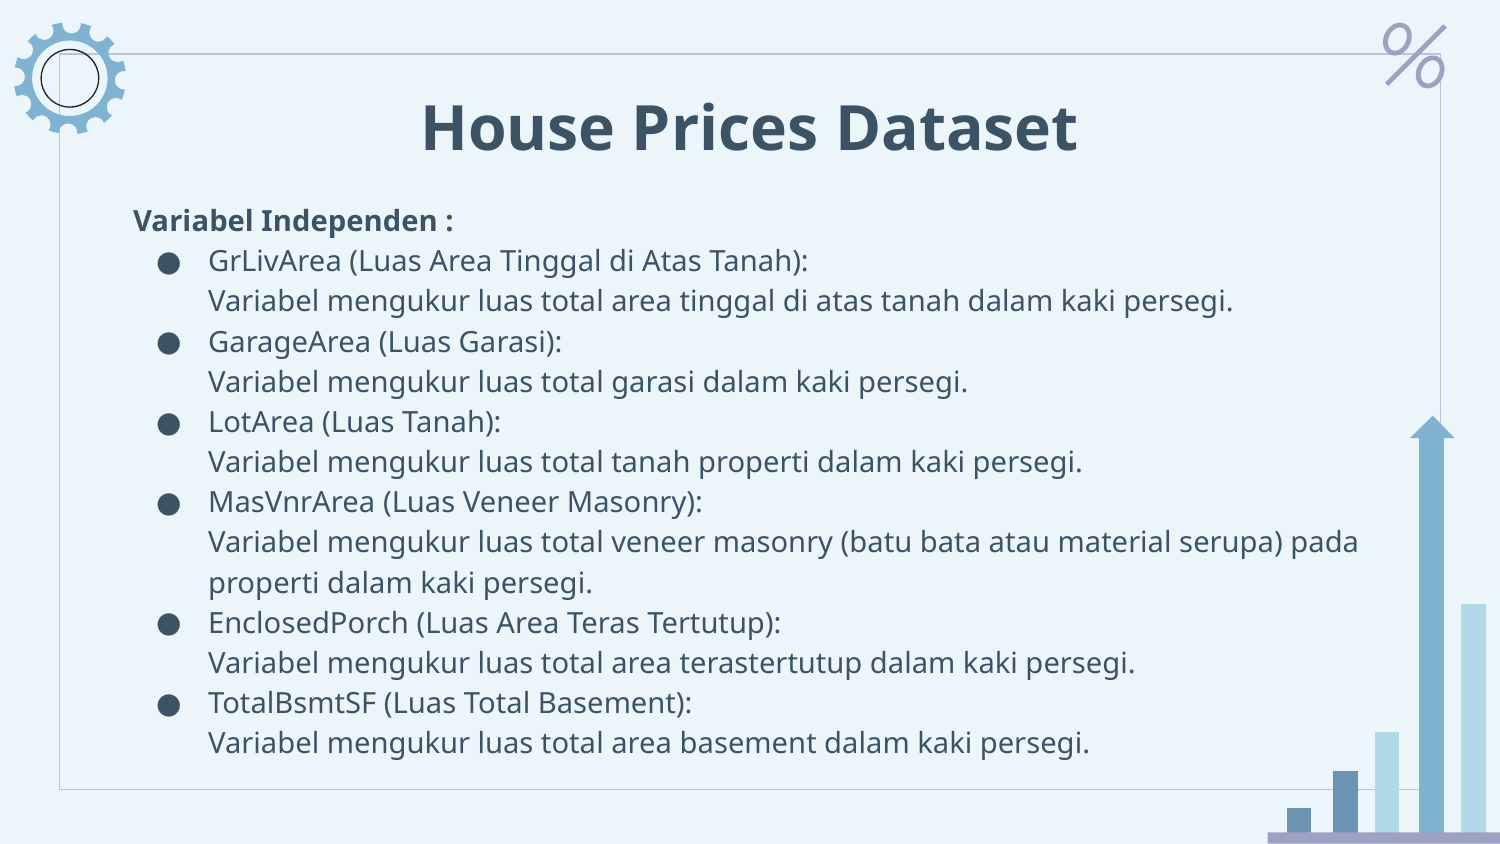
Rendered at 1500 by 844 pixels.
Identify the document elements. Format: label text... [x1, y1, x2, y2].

list Variabel Independen : GrLivArea (Luas Area Tinggal di Atas Tanah): Variabel mengukur luas total area tinggal di atas tanah dalam kaki persegi. GarageArea (Luas Garasi): Variabel mengukur luas total garasi dalam kaki persegi. LotArea (Luas Tanah): Variabel mengukur luas total tanah properti dalam kaki persegi. MasVnrArea (Luas Veneer Masonry): Variabel mengukur luas total veneer masonry (batu bata atau material serupa) pada properti dalam kaki persegi. EnclosedPorch (Luas Area Teras Tertutup): Variabel mengukur luas total area terastertutup dalam kaki persegi. TotalBsmtSF (Luas Total Basement): Variabel mengukur luas total area basement dalam kaki persegi. [118, 182, 1382, 765]
title House Prices Dataset [118, 72, 1382, 167]
